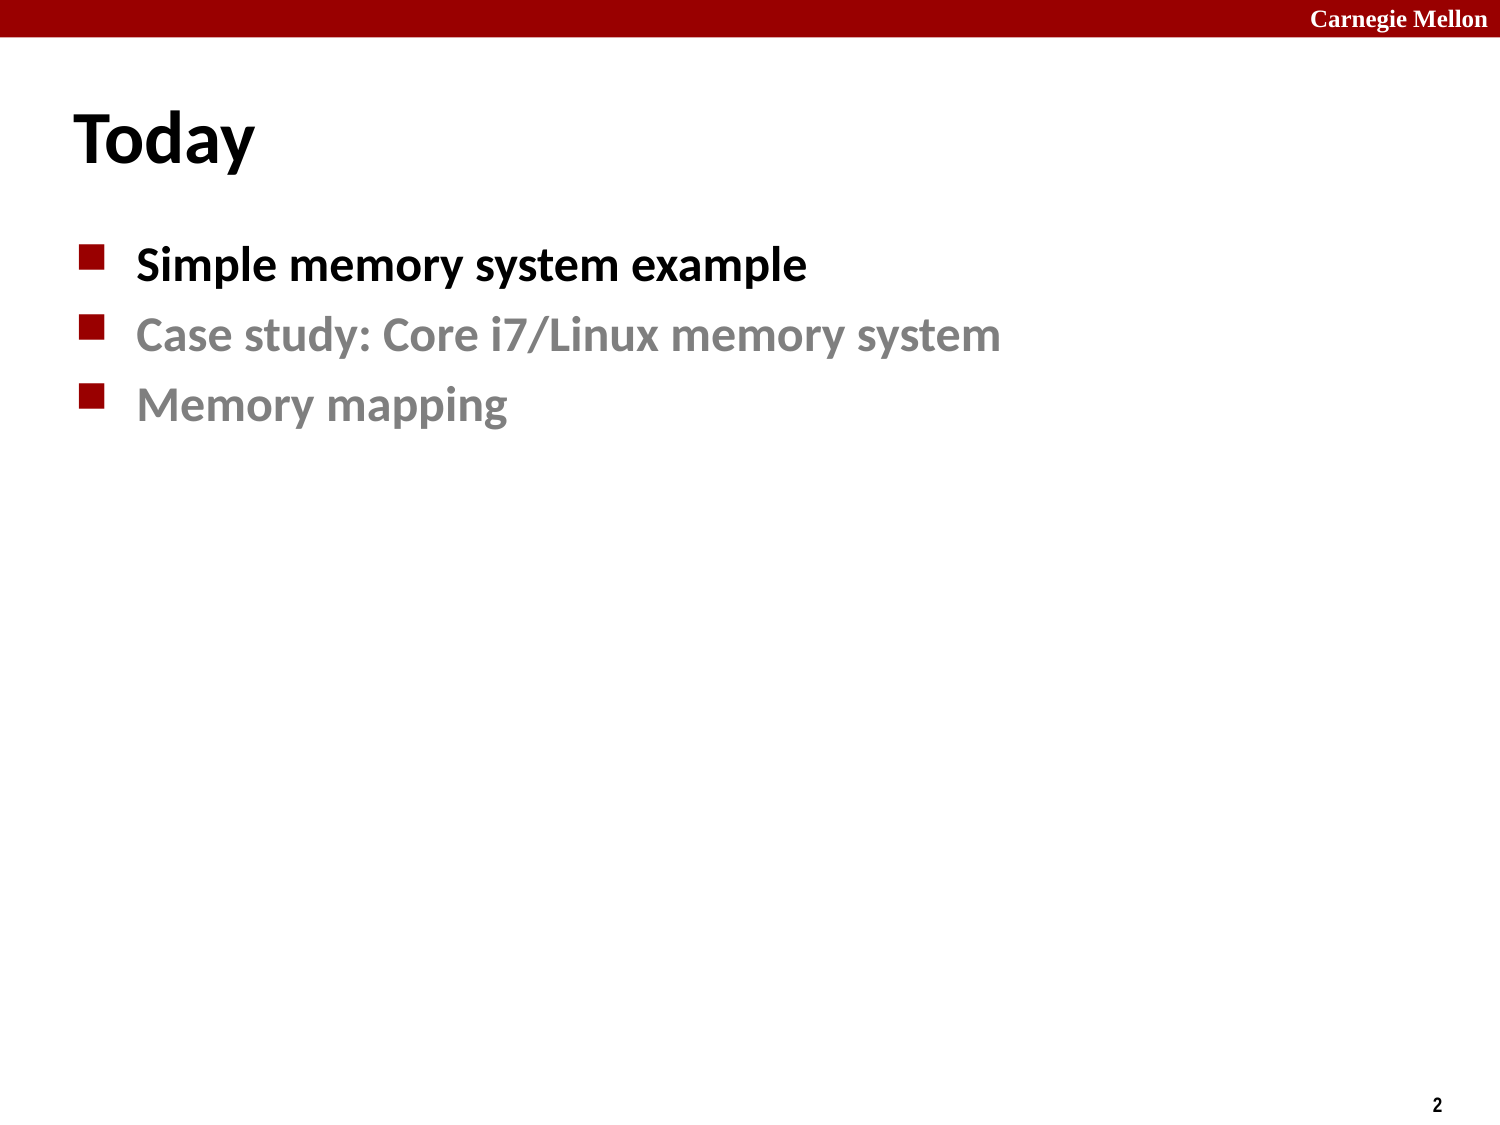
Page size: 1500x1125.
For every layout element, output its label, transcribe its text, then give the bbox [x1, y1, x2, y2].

list Simple memory system example Case study: Core i7/Linux memory system Memory mapping [64, 223, 1361, 1040]
title Today [58, 71, 1305, 197]
